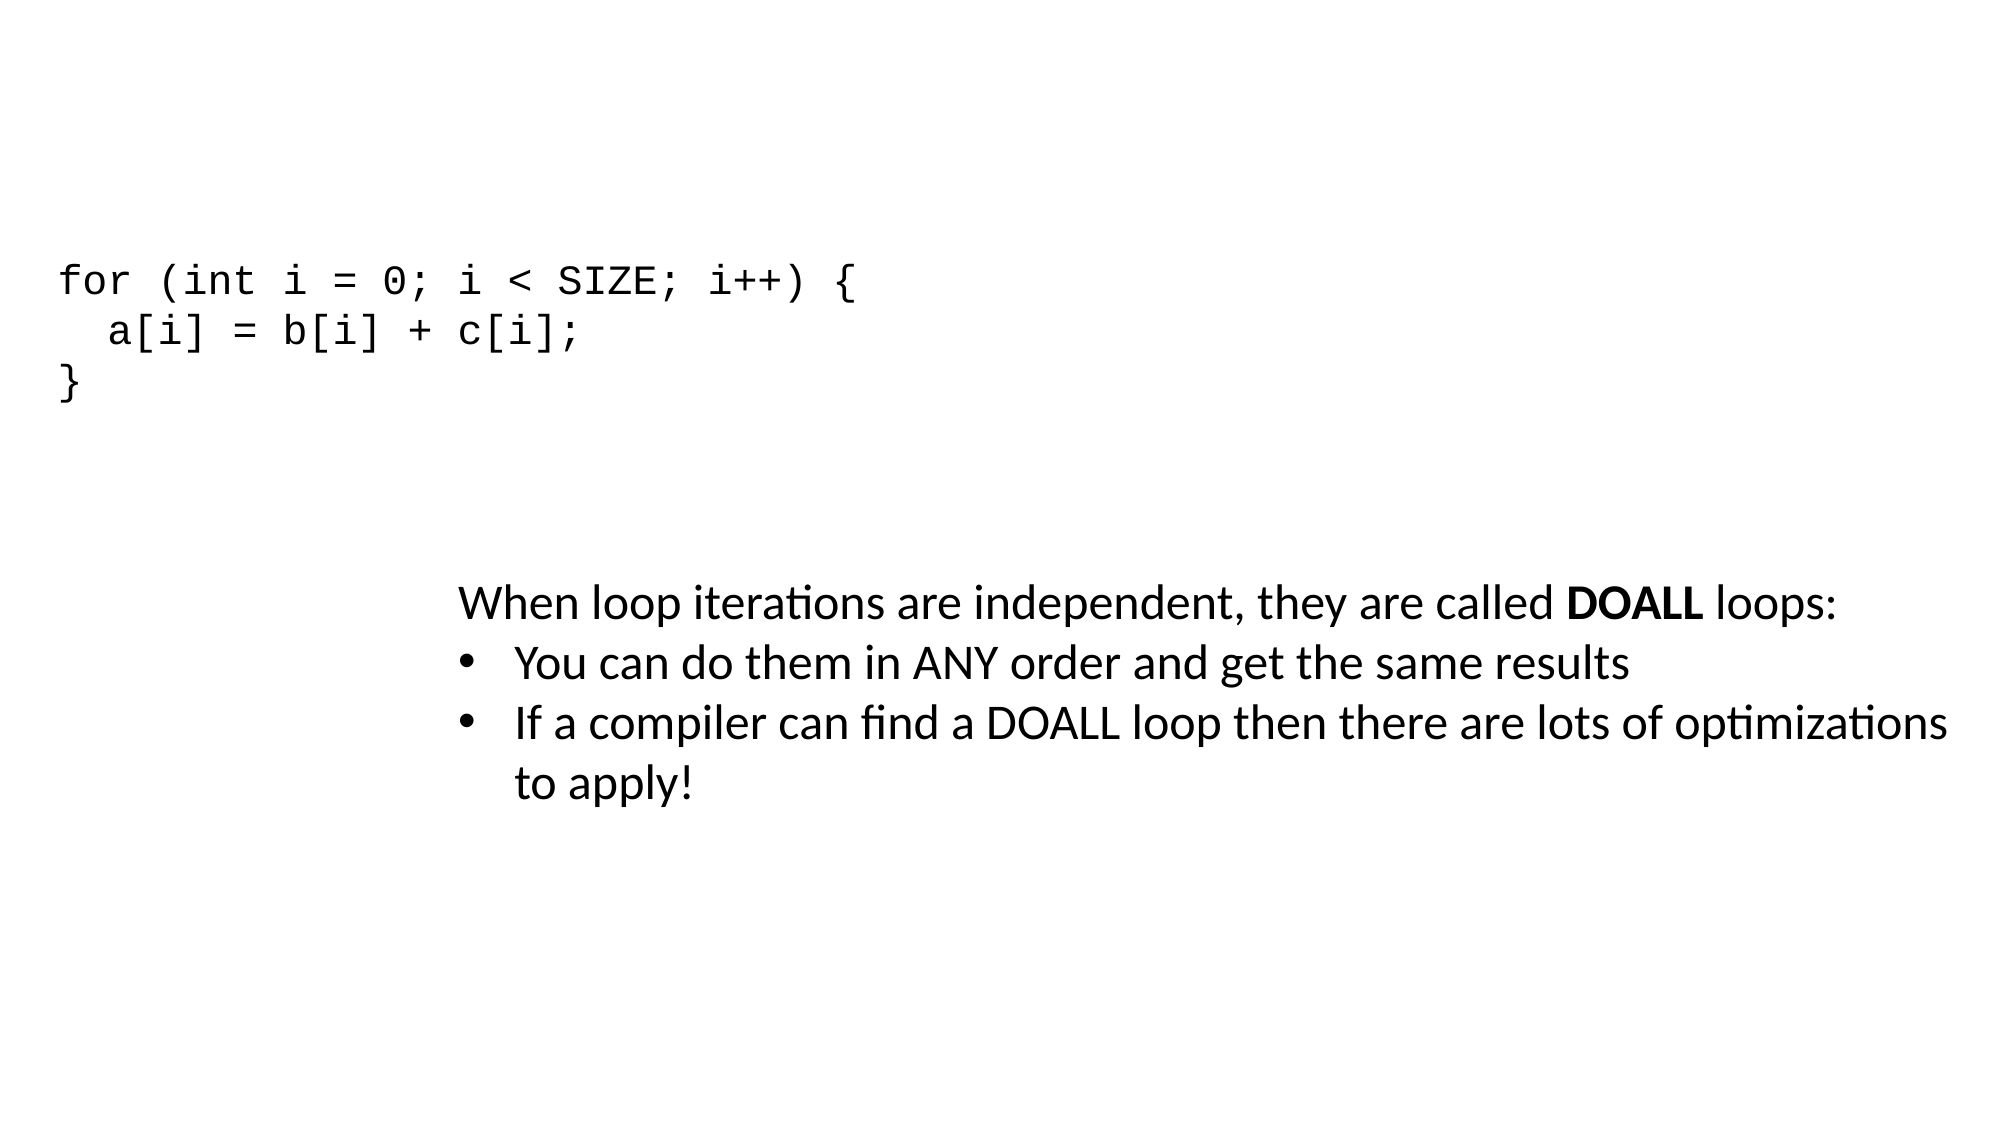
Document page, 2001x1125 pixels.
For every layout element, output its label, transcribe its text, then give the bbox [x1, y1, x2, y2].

text_box for (int i = 0; i < SIZE; i++) { a[i] = b[i] + c[i]; } [42, 245, 873, 410]
text_box When loop iterations are independent, they are called DOALL loops: You can do them in ANY order and get the same results If a compiler can find a DOALL loop then there are lots of optimizations to apply! [443, 562, 1964, 818]
